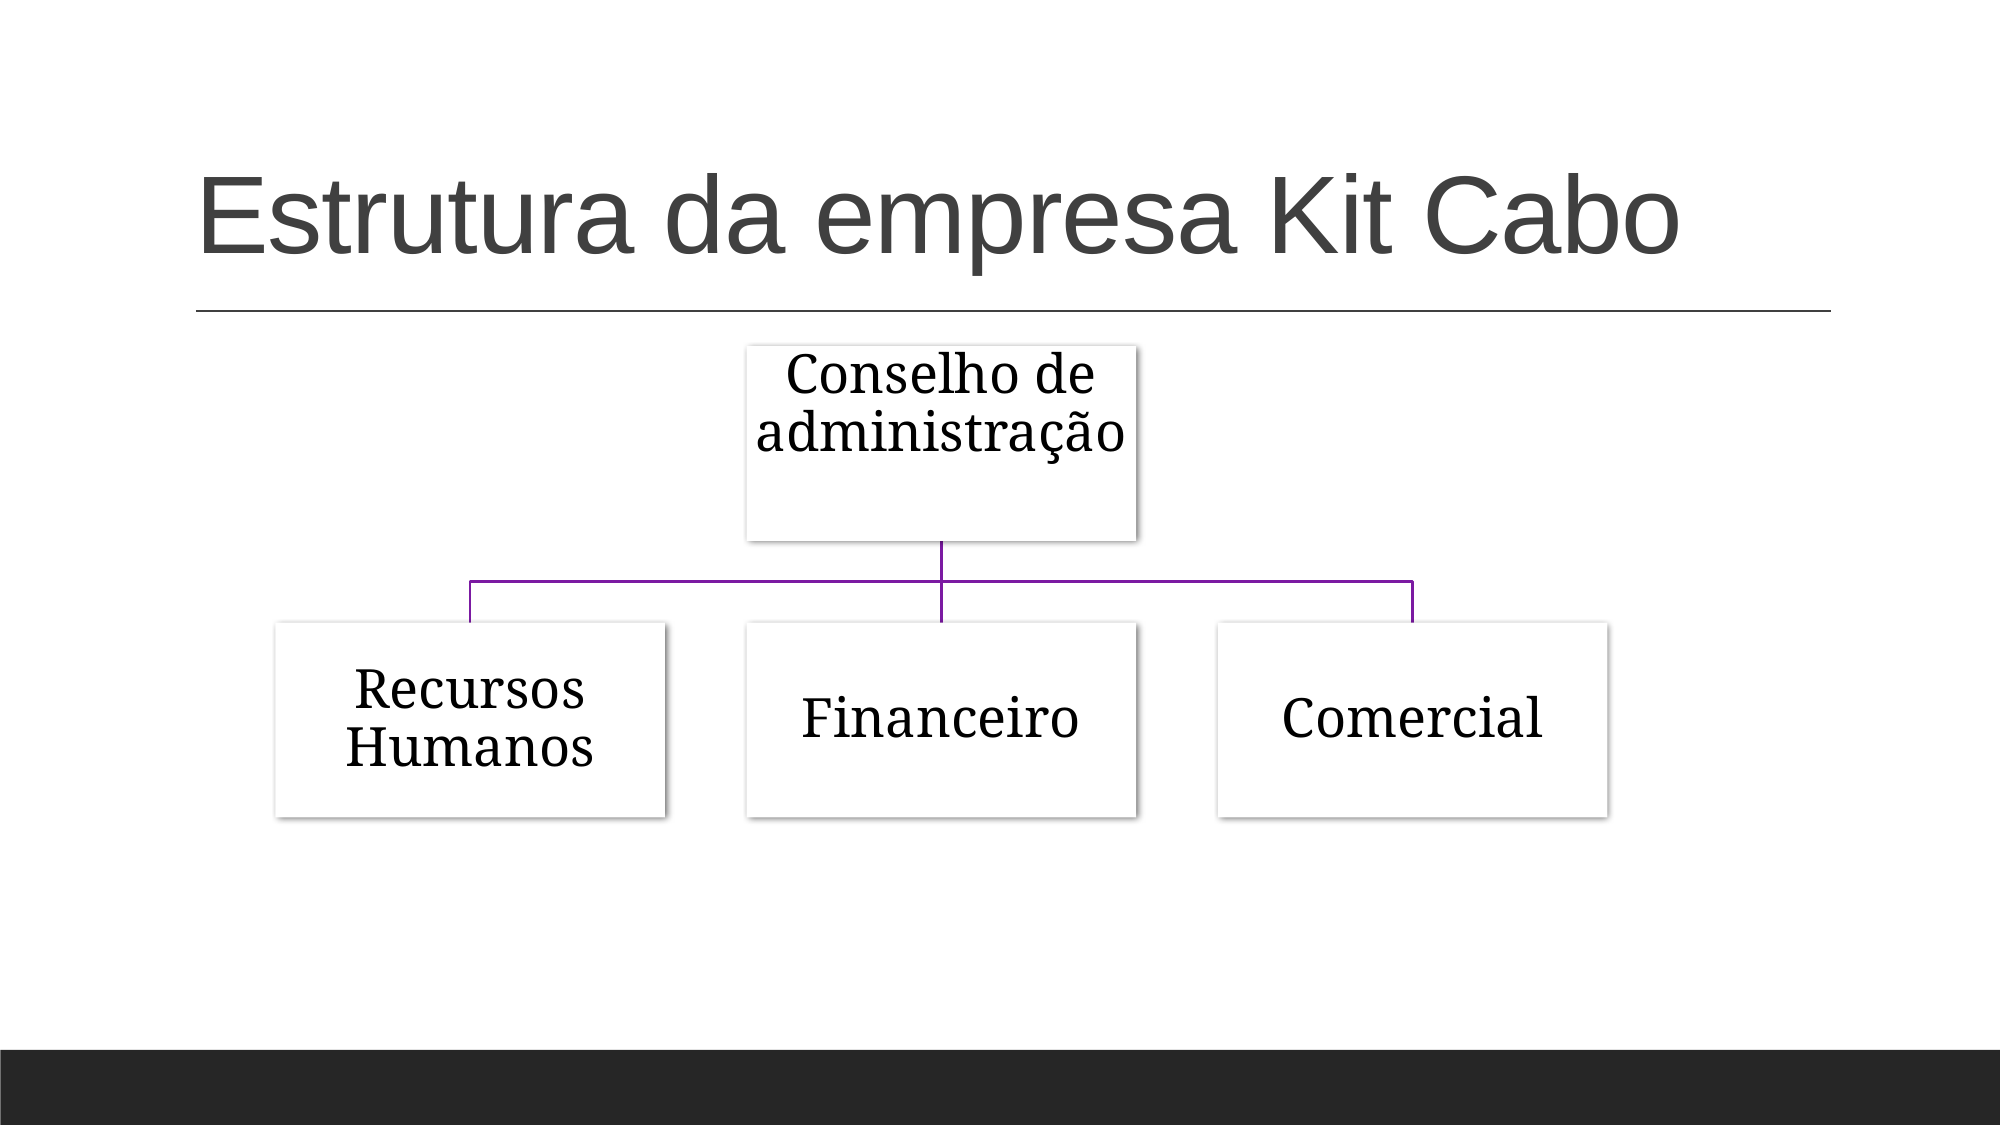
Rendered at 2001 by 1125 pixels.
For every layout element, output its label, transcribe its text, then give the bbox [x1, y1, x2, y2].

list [179, 345, 1704, 819]
title Estrutura da empresa Kit Cabo [180, 47, 1830, 285]
